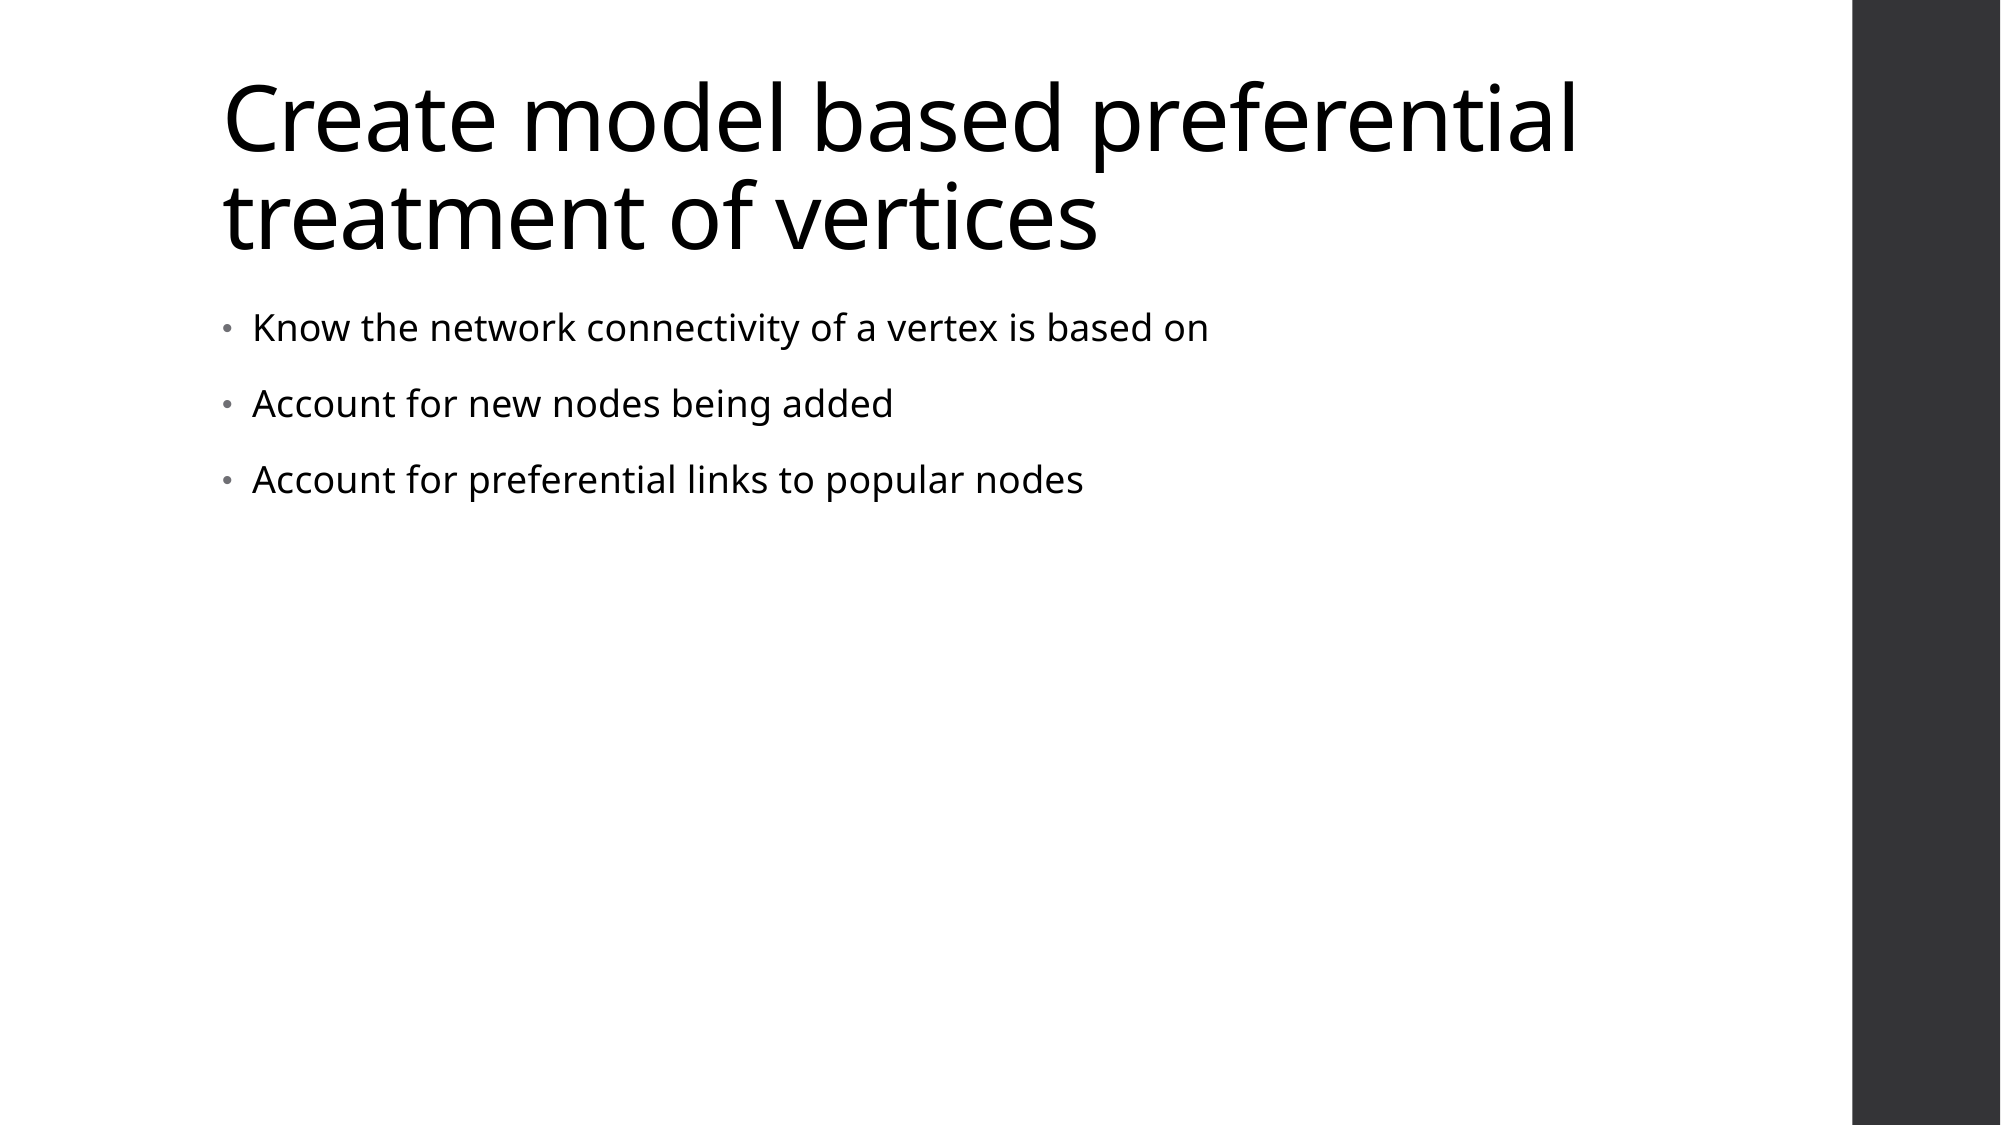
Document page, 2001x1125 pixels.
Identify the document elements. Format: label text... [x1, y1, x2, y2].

title Create model based preferential treatment of vertices [206, 60, 1797, 278]
